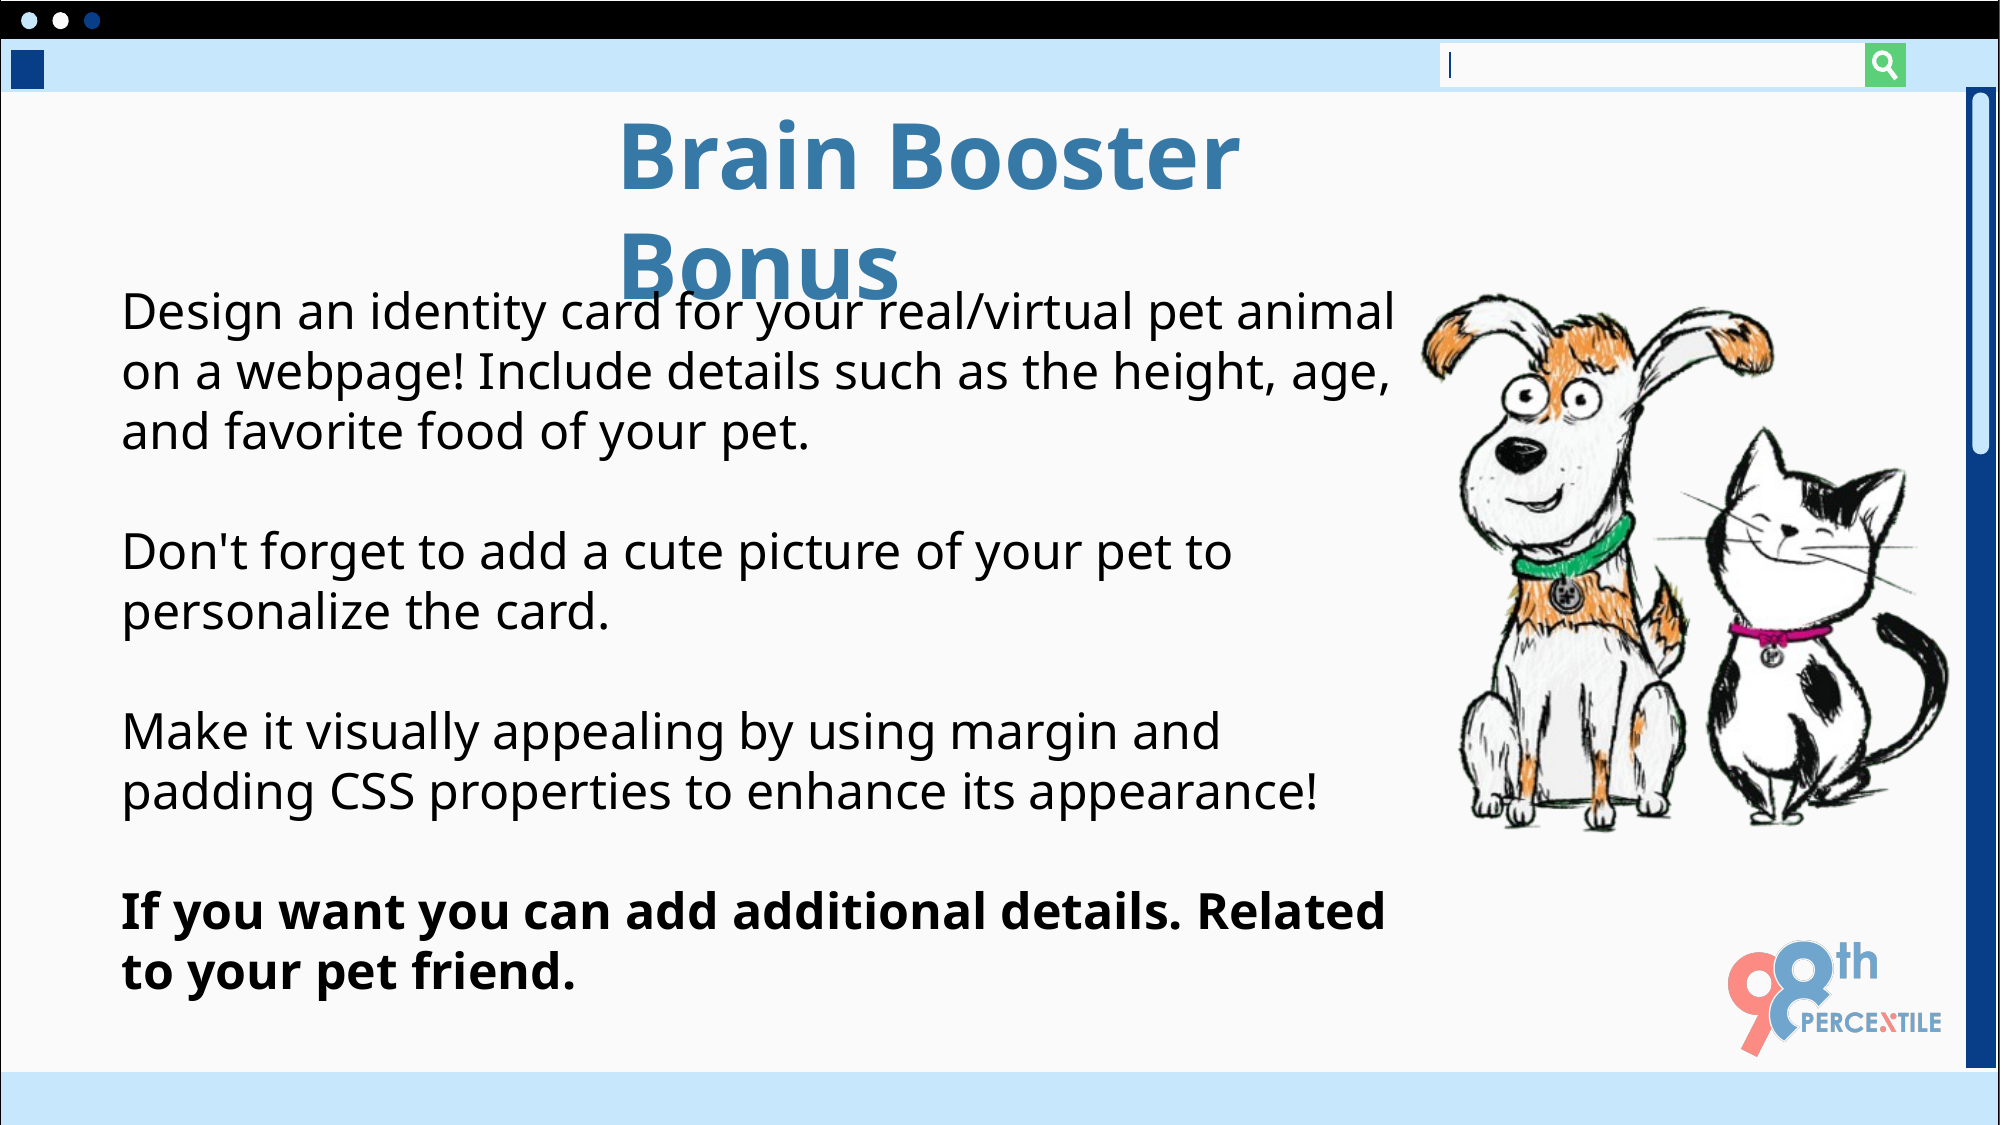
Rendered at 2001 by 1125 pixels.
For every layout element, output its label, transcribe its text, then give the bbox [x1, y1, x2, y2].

picture [1330, 202, 2000, 923]
text_box Design an identity card for your real/virtual pet animal on a webpage! Include details such as the height, age, and favorite food of your pet. Don't forget to add a cute picture of your pet to personalize the card. Make it visually appealing by using margin and padding CSS properties to enhance its appearance! If you want you can add additional details. Related to your pet friend. [106, 272, 1418, 1008]
title Brain Booster Bonus [601, 83, 1399, 265]
picture [1724, 938, 1944, 1061]
